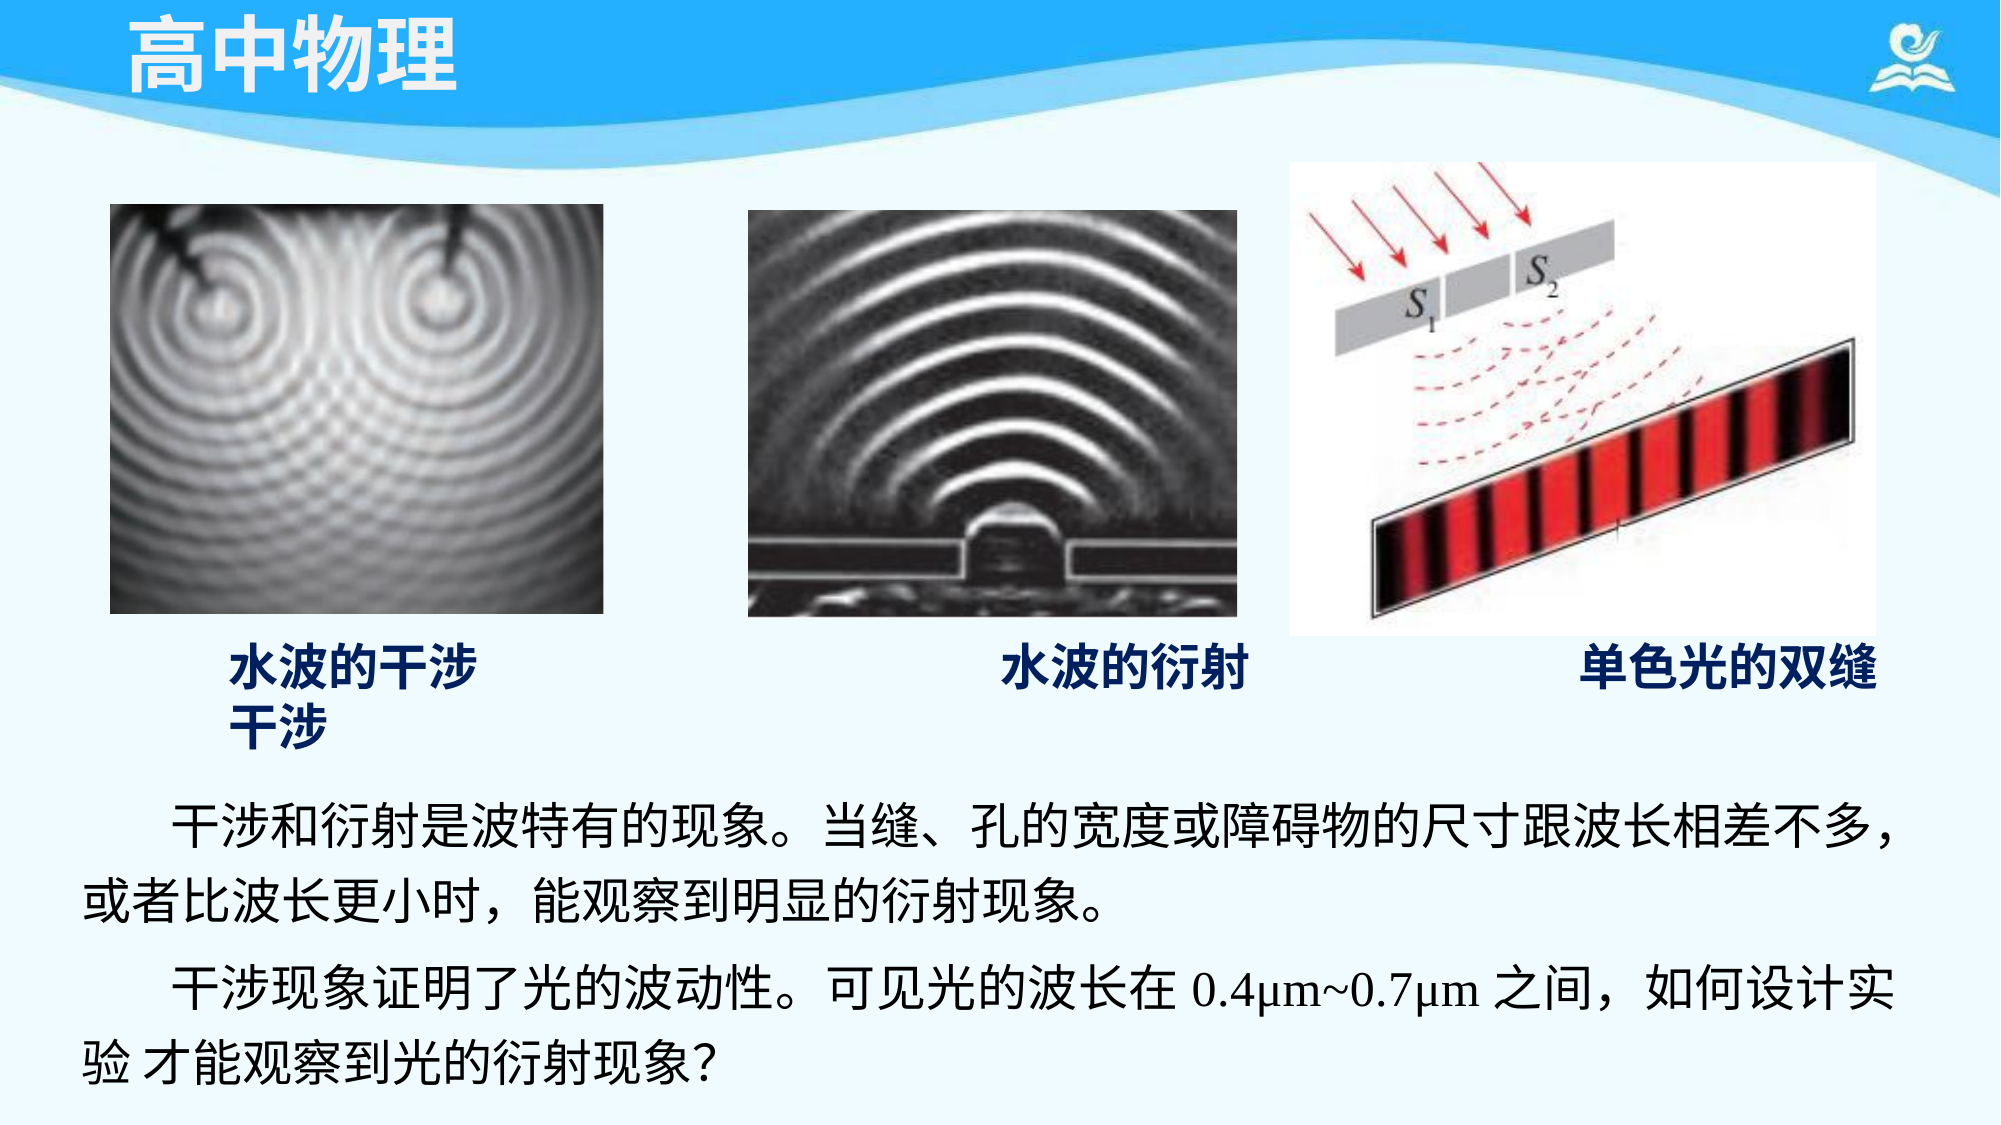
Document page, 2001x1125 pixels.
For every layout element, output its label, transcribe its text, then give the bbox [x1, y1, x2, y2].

text_box [110, 204, 604, 614]
picture [0, 0, 2000, 1125]
text_box [1289, 162, 1877, 633]
text_box 水波的干涉 水波的衍射 单色光的双缝干涉 干涉和衍射是波特有的现象。当缝、孔的宽度或障碍物的尺寸跟波长相差不多， 或者比波长更小时，能观察到明显的衍射现象。 干涉现象证明了光的波动性。可见光的波长在0.4μm~0.7μm之间，如何设计实验 才能观察到光的衍射现象？ [79, 633, 1925, 1092]
text_box [748, 210, 1238, 619]
title 高中物理 [123, 0, 461, 190]
